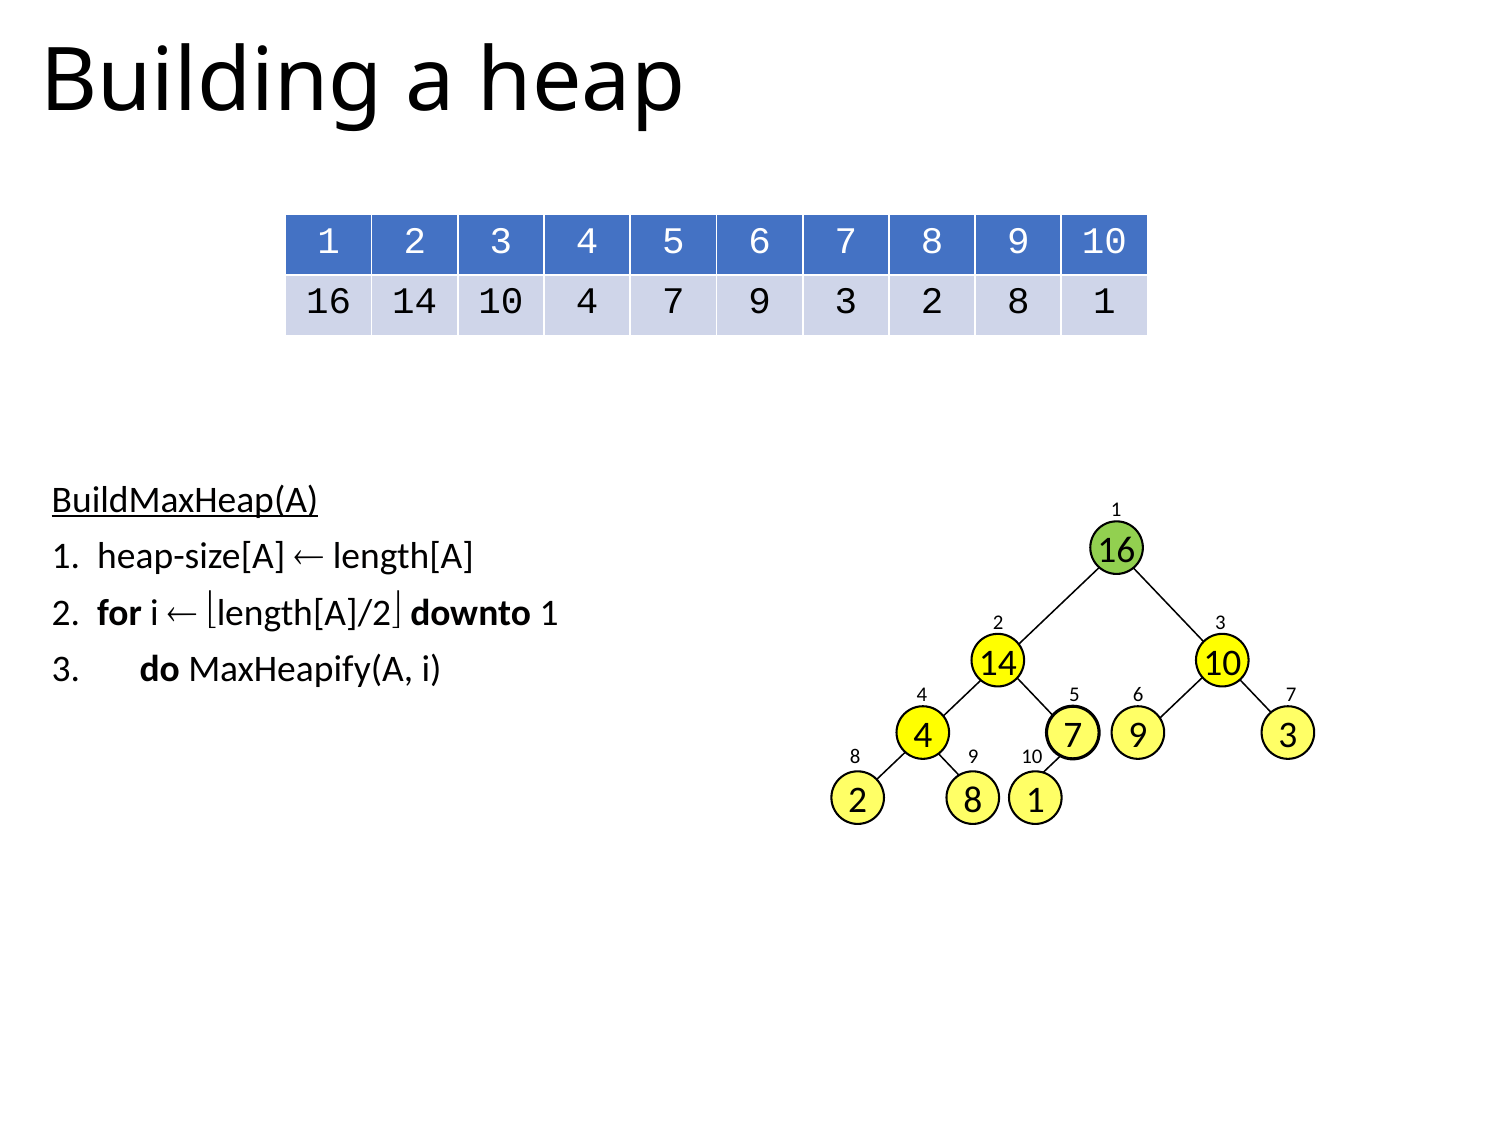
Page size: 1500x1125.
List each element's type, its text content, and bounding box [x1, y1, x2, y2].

table_cell 2 [890, 276, 974, 335]
title Building a heap [25, 26, 1469, 138]
table_header 7 [804, 215, 888, 274]
table_header 10 [1062, 215, 1147, 274]
table_cell 9 [717, 276, 802, 335]
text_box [831, 488, 1315, 824]
table_cell 10 [459, 276, 543, 335]
table_cell 3 [804, 276, 888, 335]
table_header 1 [286, 215, 371, 274]
table_header 4 [545, 215, 629, 274]
table_cell 8 [976, 276, 1060, 335]
table_cell 4 [545, 276, 629, 335]
table_header 2 [372, 215, 457, 274]
text_box BuildMaxHeap(A) 1. heap-size[A]  length[A] 2. for i  length[A]/2 downto 1 3. do MaxHeapify(A, i) [36, 476, 912, 840]
table_header 3 [459, 215, 543, 274]
table_cell 16 [286, 276, 371, 335]
table_cell 7 [631, 276, 716, 335]
table_header 9 [976, 215, 1060, 274]
table_header 5 [631, 215, 716, 274]
table_cell 1 [1062, 276, 1147, 335]
table_header 6 [717, 215, 802, 274]
table_header 8 [890, 215, 974, 274]
table_cell 14 [372, 276, 457, 335]
